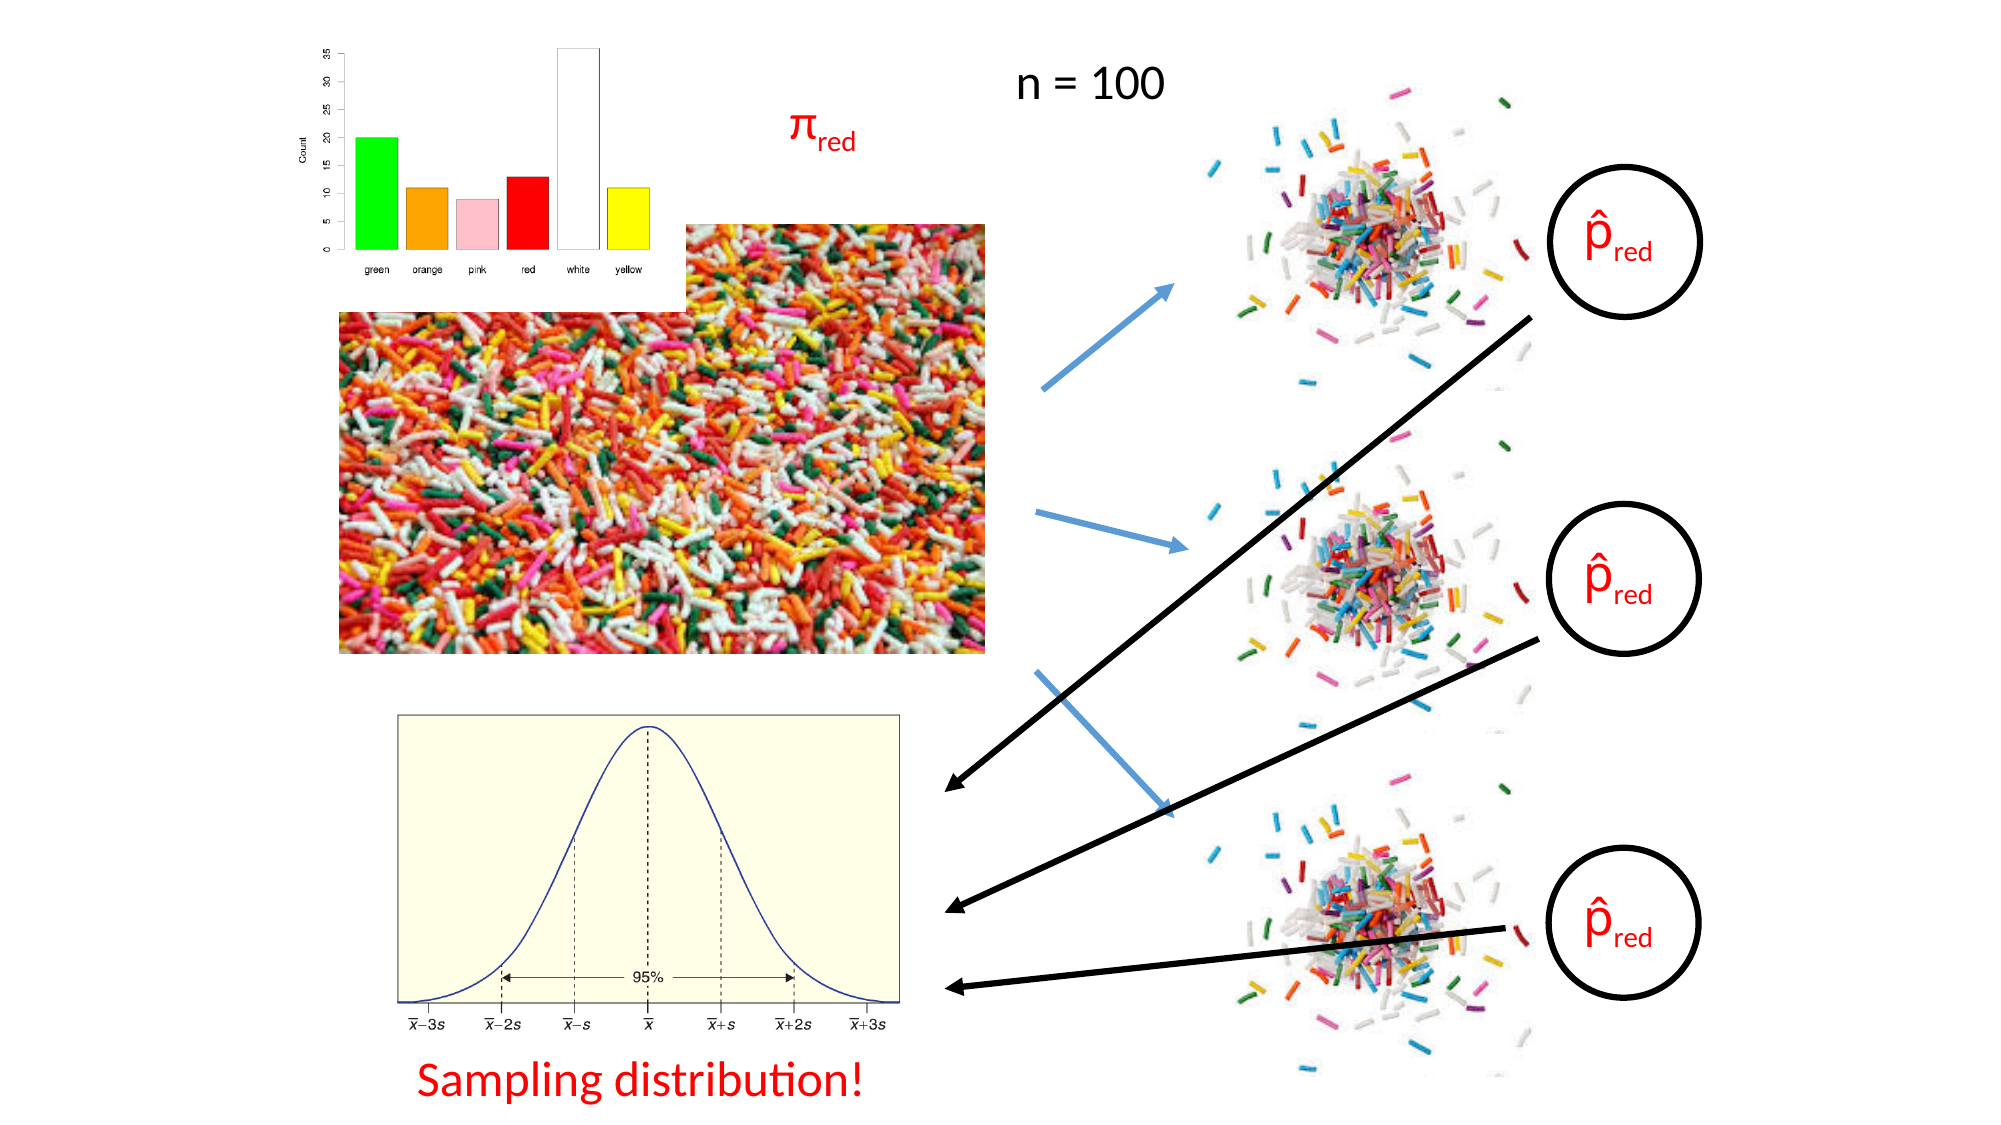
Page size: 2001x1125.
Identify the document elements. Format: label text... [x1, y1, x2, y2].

picture [295, 0, 944, 654]
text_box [1042, 68, 1681, 166]
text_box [944, 503, 1699, 847]
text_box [944, 166, 1700, 793]
text_box n = 100 [1000, 42, 1181, 118]
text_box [1035, 998, 1681, 1077]
text_box Sampling distribution! [402, 1046, 892, 1114]
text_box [944, 847, 1699, 998]
picture [382, 700, 912, 1046]
text_box πred [774, 82, 884, 165]
